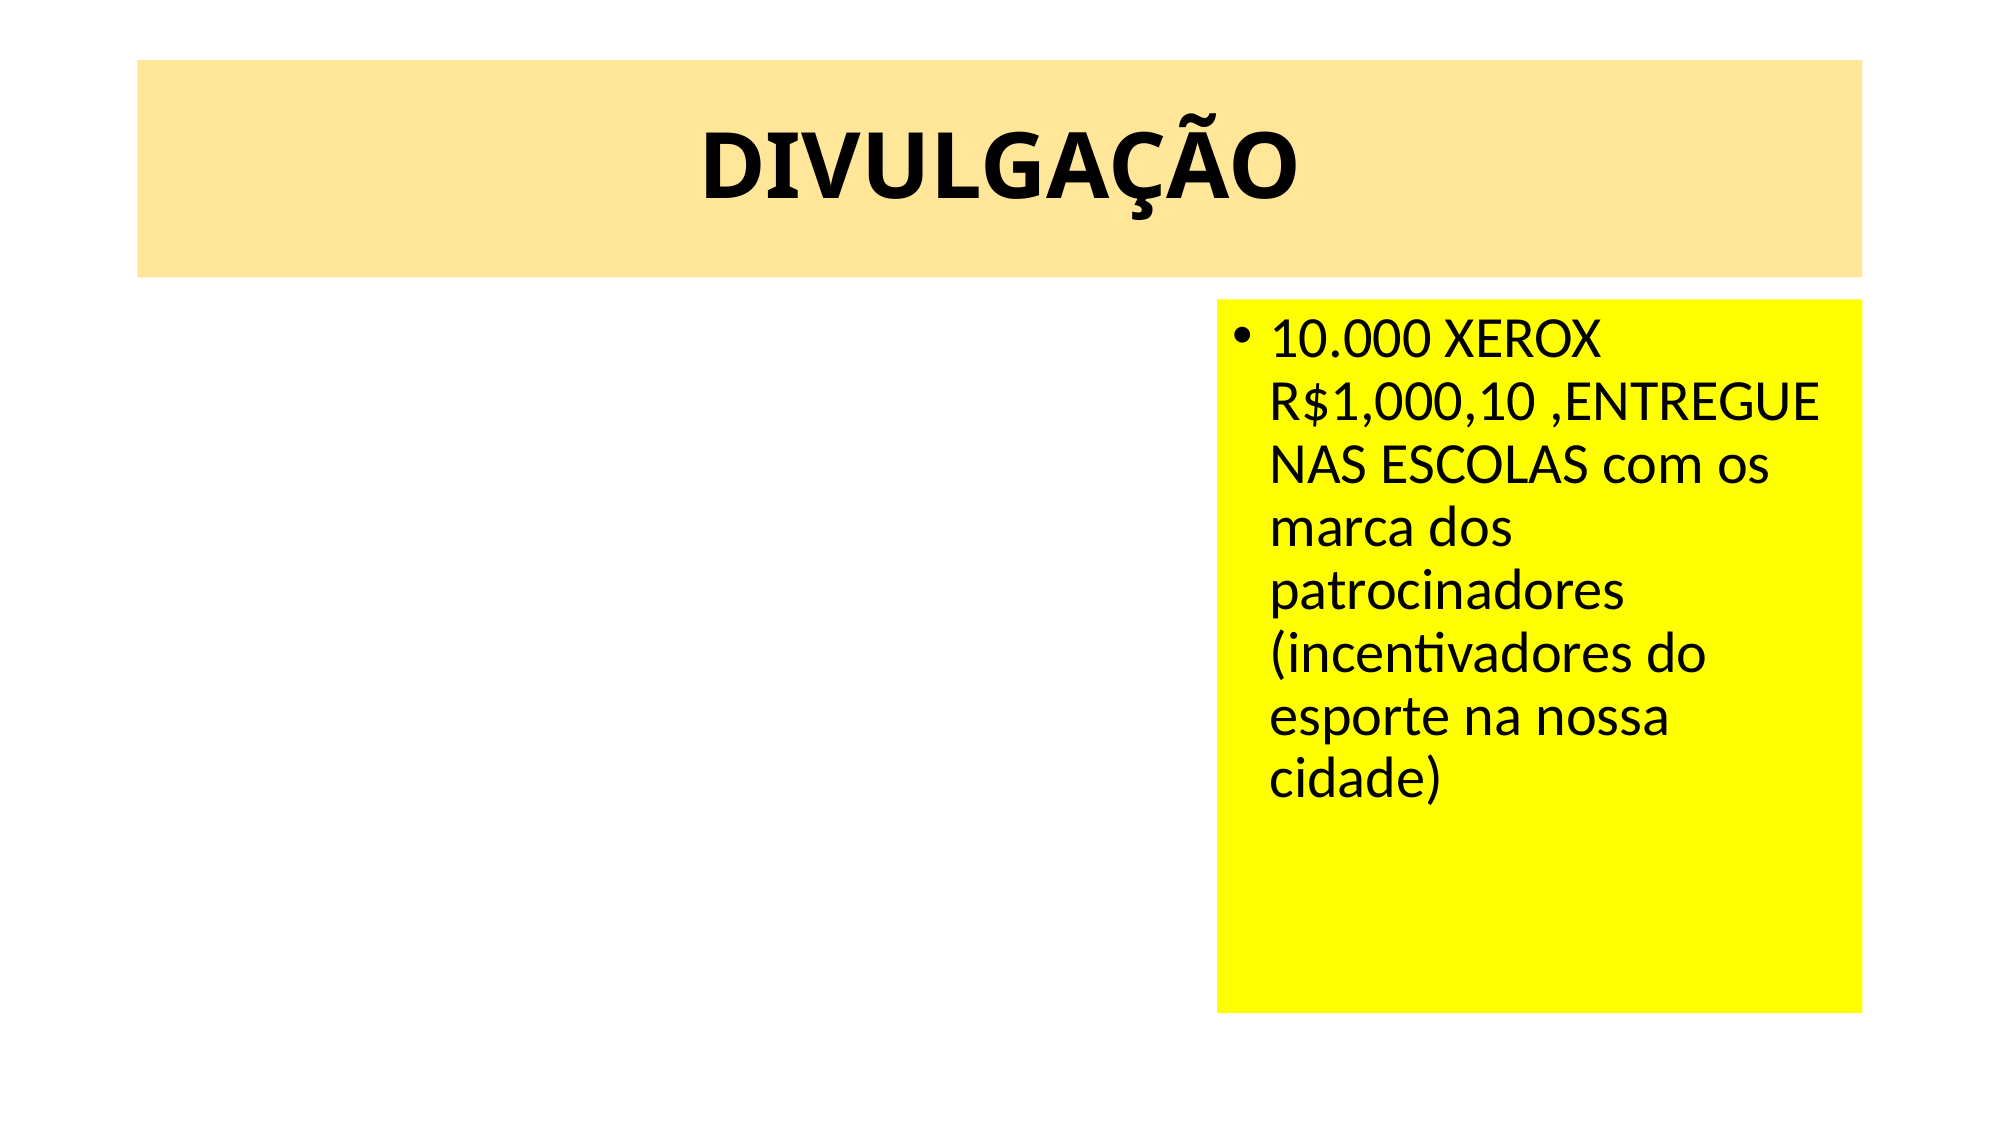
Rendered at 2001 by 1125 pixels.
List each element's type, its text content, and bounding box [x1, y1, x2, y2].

title DIVULGAÇÃO [137, 59, 1863, 278]
list 10.000 XEROX R$1,000,10 ,ENTREGUE NAS ESCOLAS com os marca dos patrocinadores (incentivadores do esporte na nossa cidade) [1217, 299, 1863, 1014]
